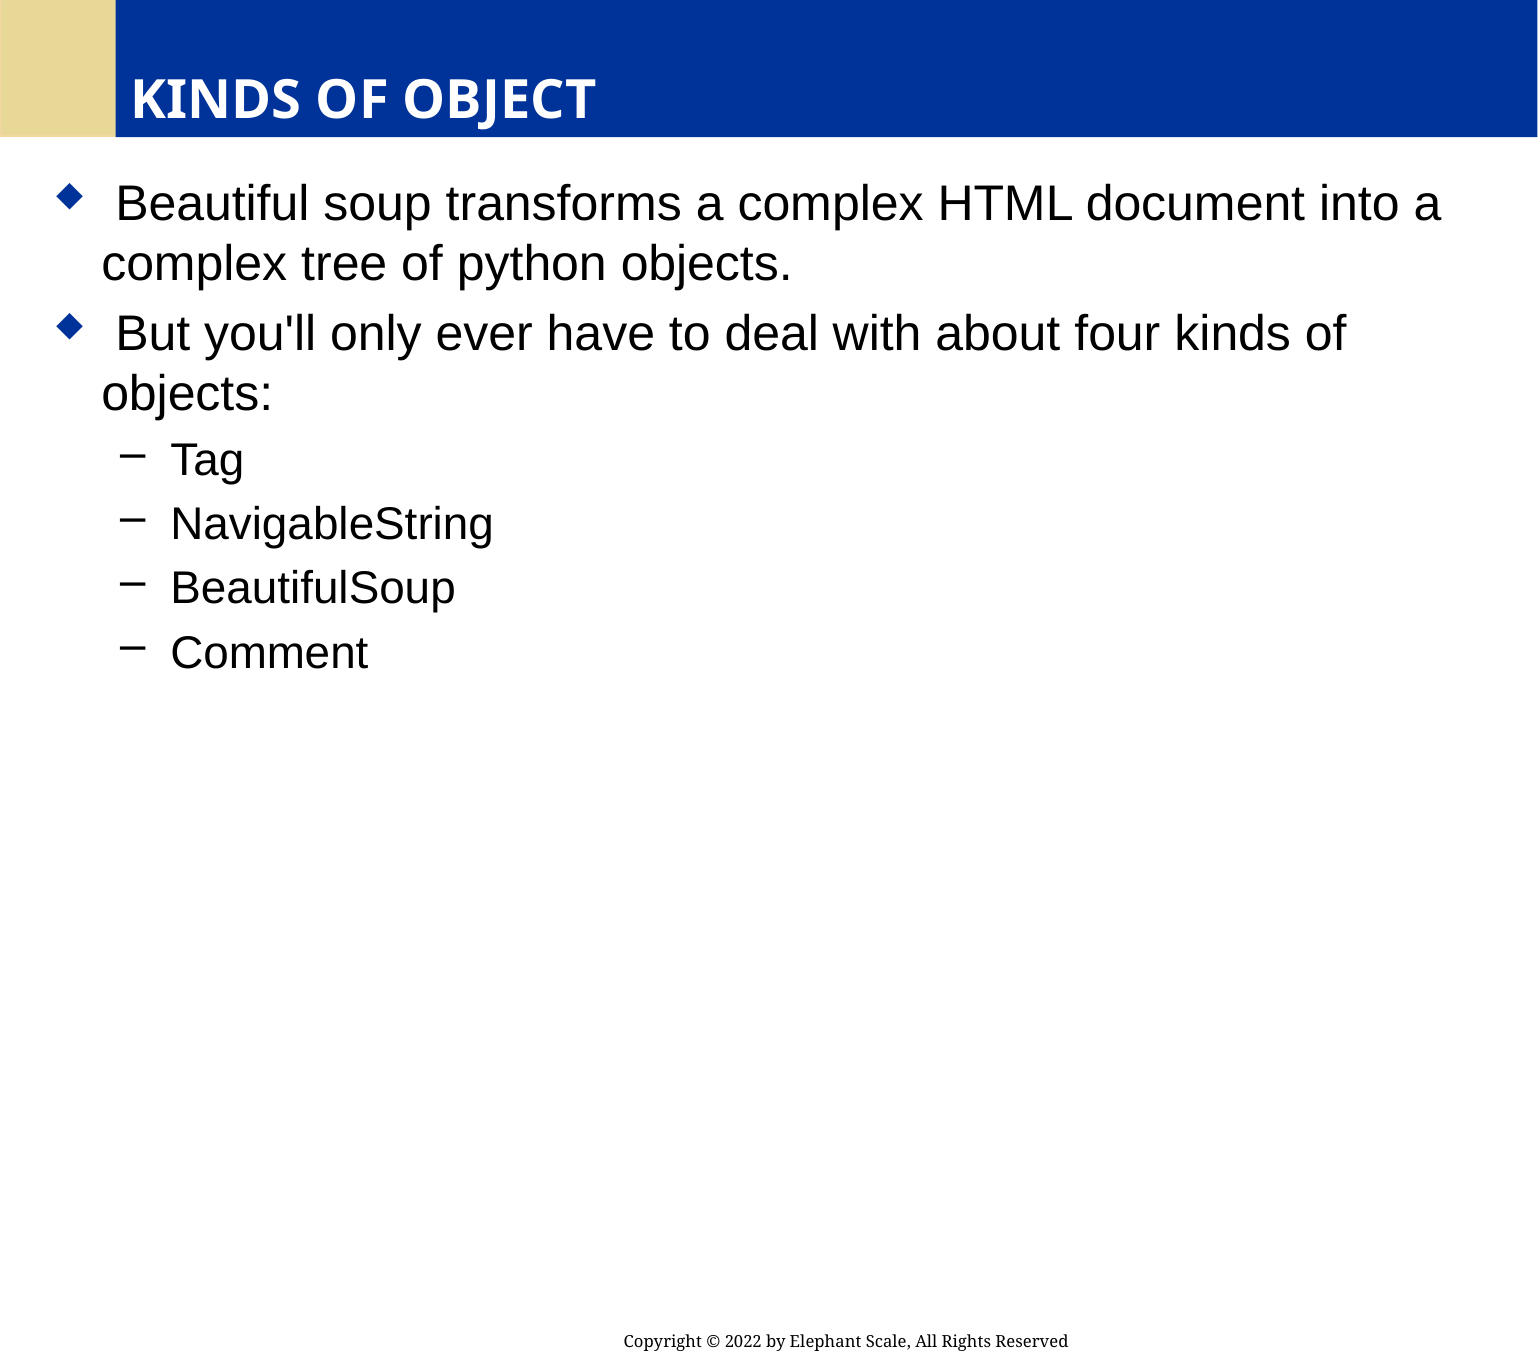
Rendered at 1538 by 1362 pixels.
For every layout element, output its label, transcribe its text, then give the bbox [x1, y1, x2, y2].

title KINDS OF OBJECT [115, 0, 1538, 138]
list Beautiful soup transforms a complex HTML document into a complex tree of python objects. But you'll only ever have to deal with about four kinds of objects: Tag NavigableString BeautifulSoup Comment [38, 162, 1500, 1284]
picture [0, 0, 115, 137]
text_box Copyright © 2022 by Elephant Scale, All Rights Reserved [608, 1322, 1085, 1358]
